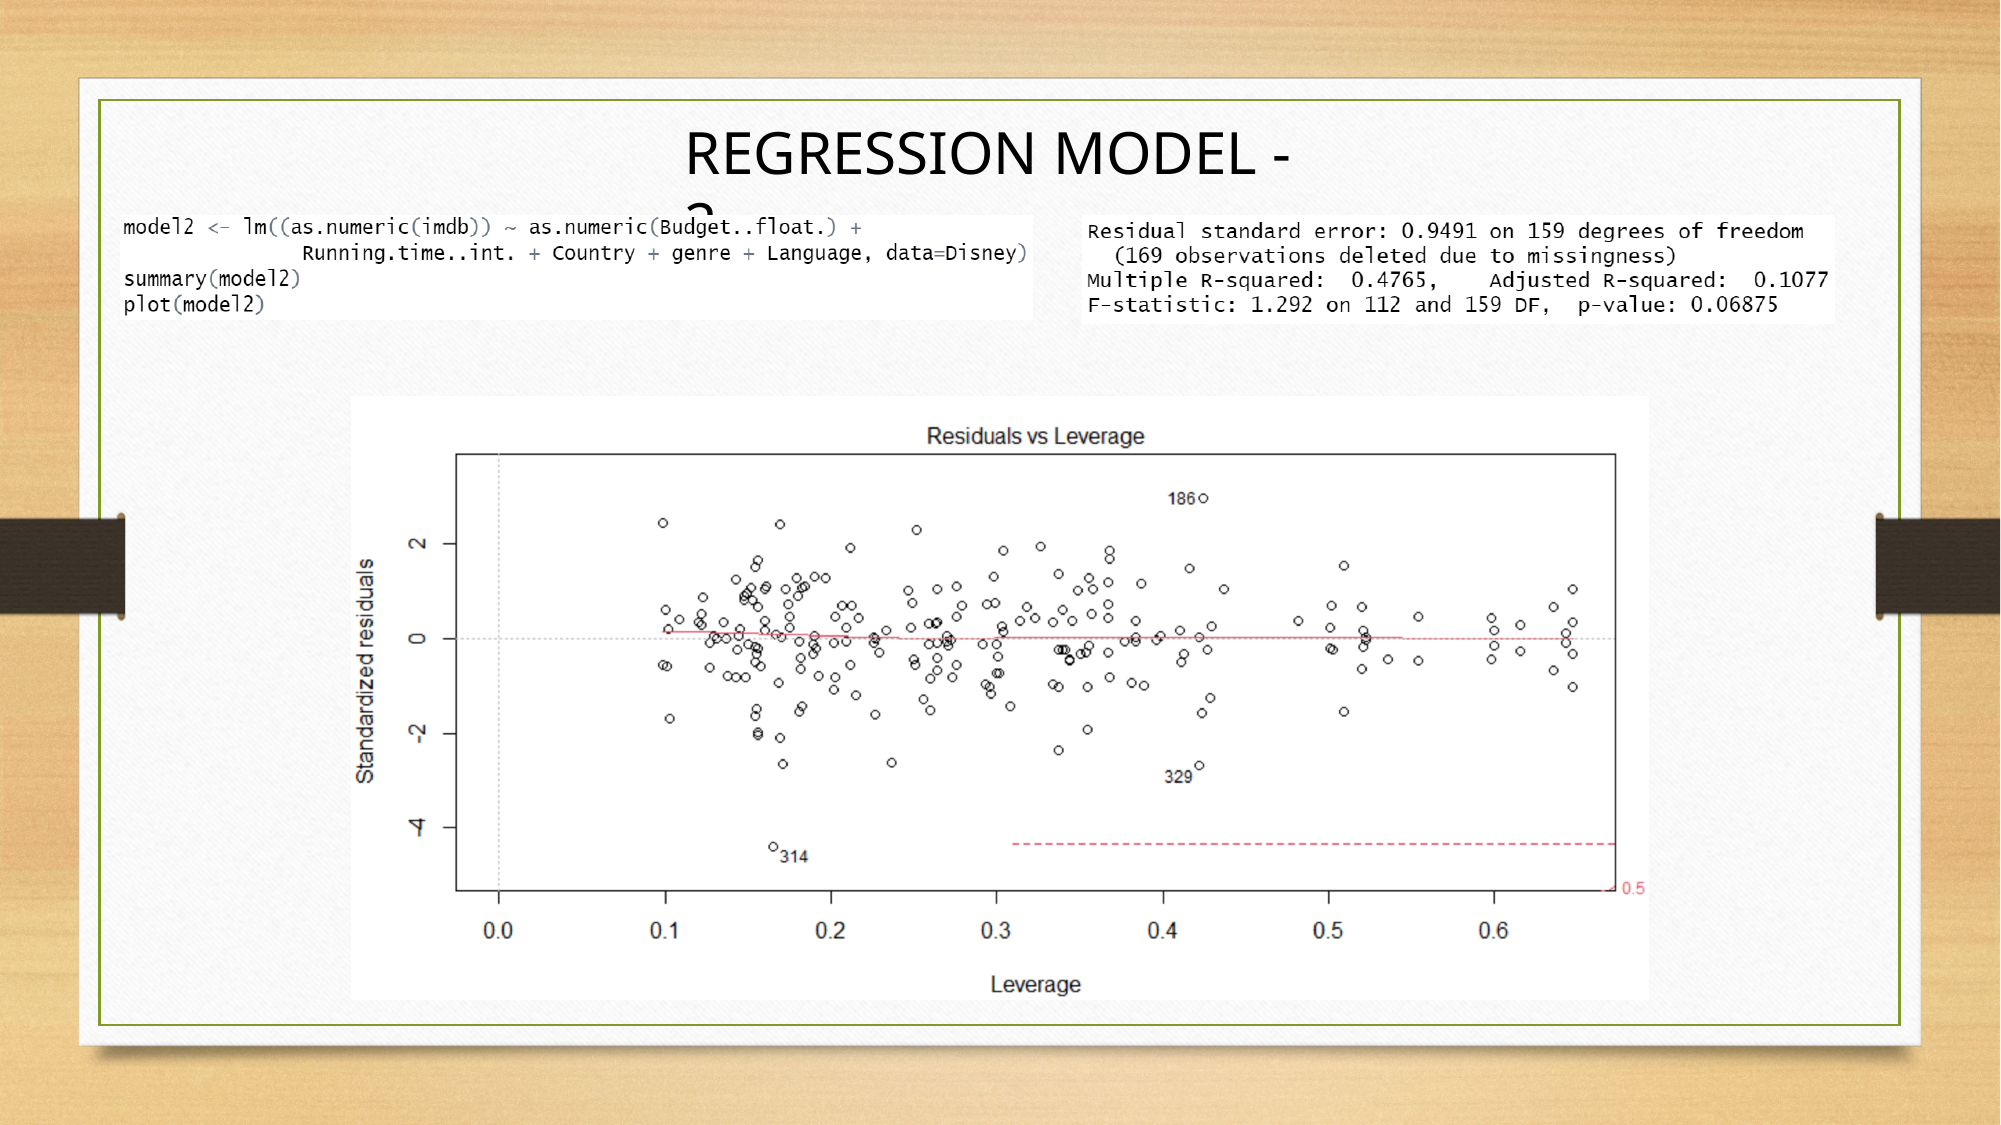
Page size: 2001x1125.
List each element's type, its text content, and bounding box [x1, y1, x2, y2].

text_box REGRESSION MODEL - 2 [670, 109, 1330, 264]
picture [0, 0, 2001, 1125]
